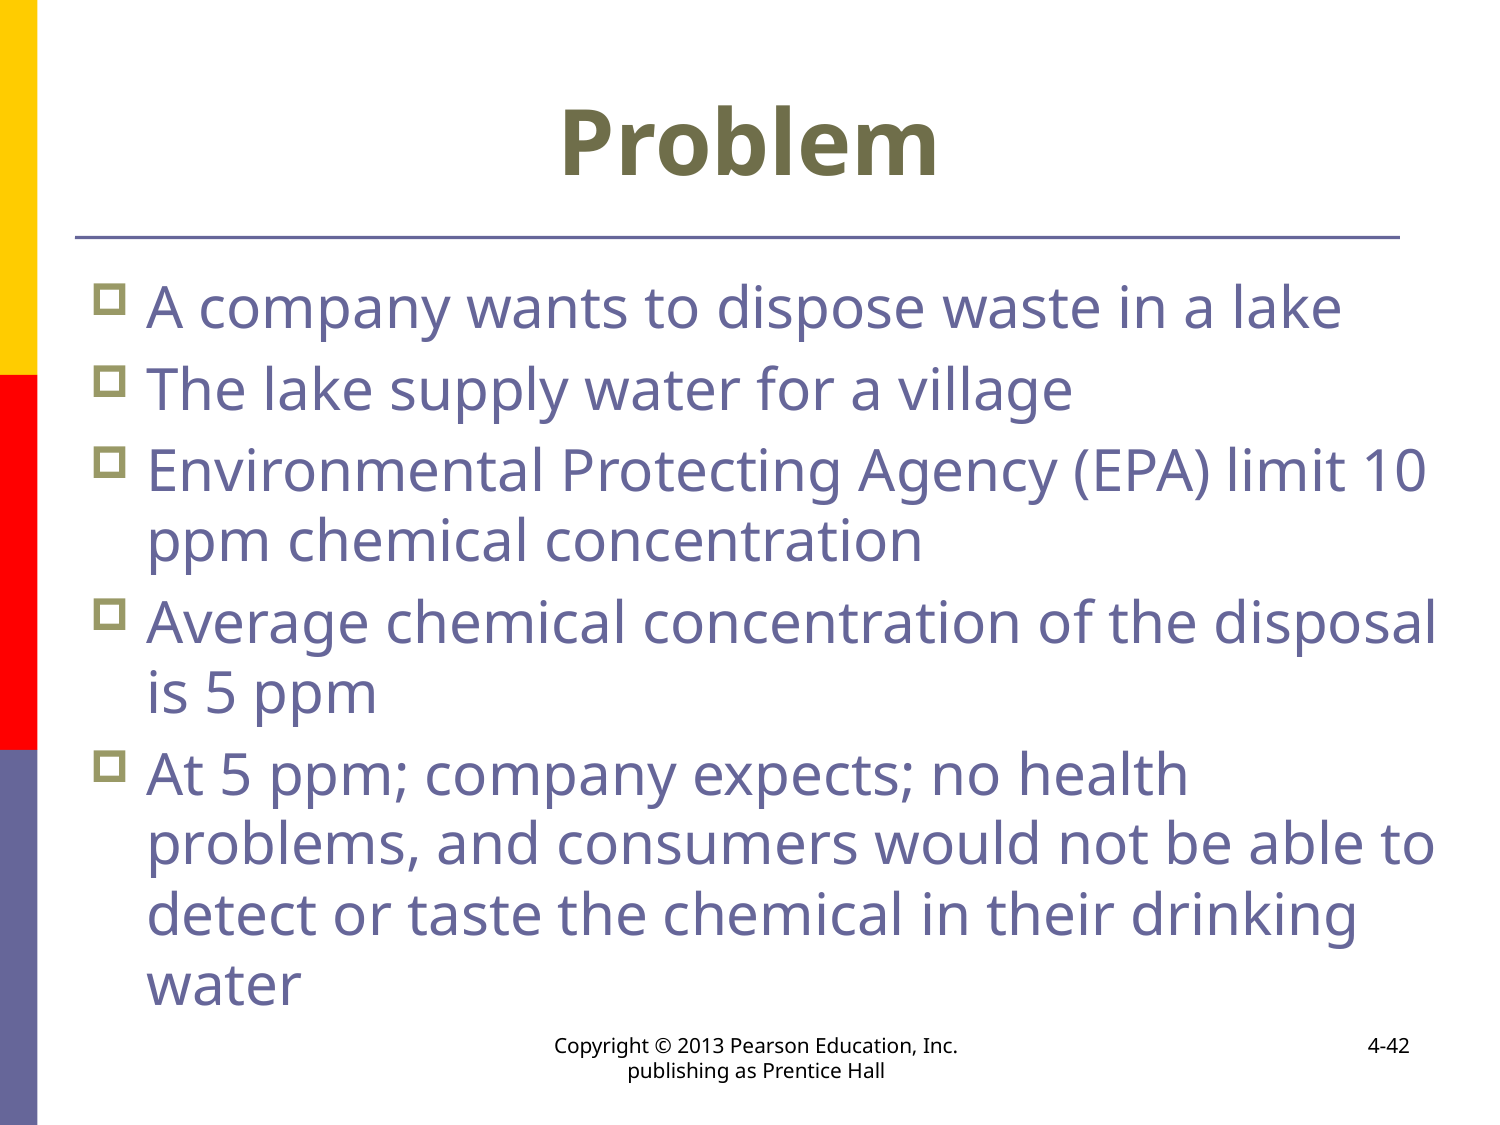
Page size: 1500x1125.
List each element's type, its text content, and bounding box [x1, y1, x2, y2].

slide_number 4-42 [1074, 1025, 1425, 1100]
title Problem [75, 45, 1425, 233]
list A company wants to dispose waste in a lake The lake supply water for a village Environmental Protecting Agency (EPA) limit 10 ppm chemical concentration Average chemical concentration of the disposal is 5 ppm At 5 ppm; company expects; no health problems, and consumers would not be able to detect or taste the chemical in their drinking water [75, 262, 1471, 1006]
footer Copyright © 2013 Pearson Education, Inc. publishing as Prentice Hall [500, 1025, 1013, 1100]
